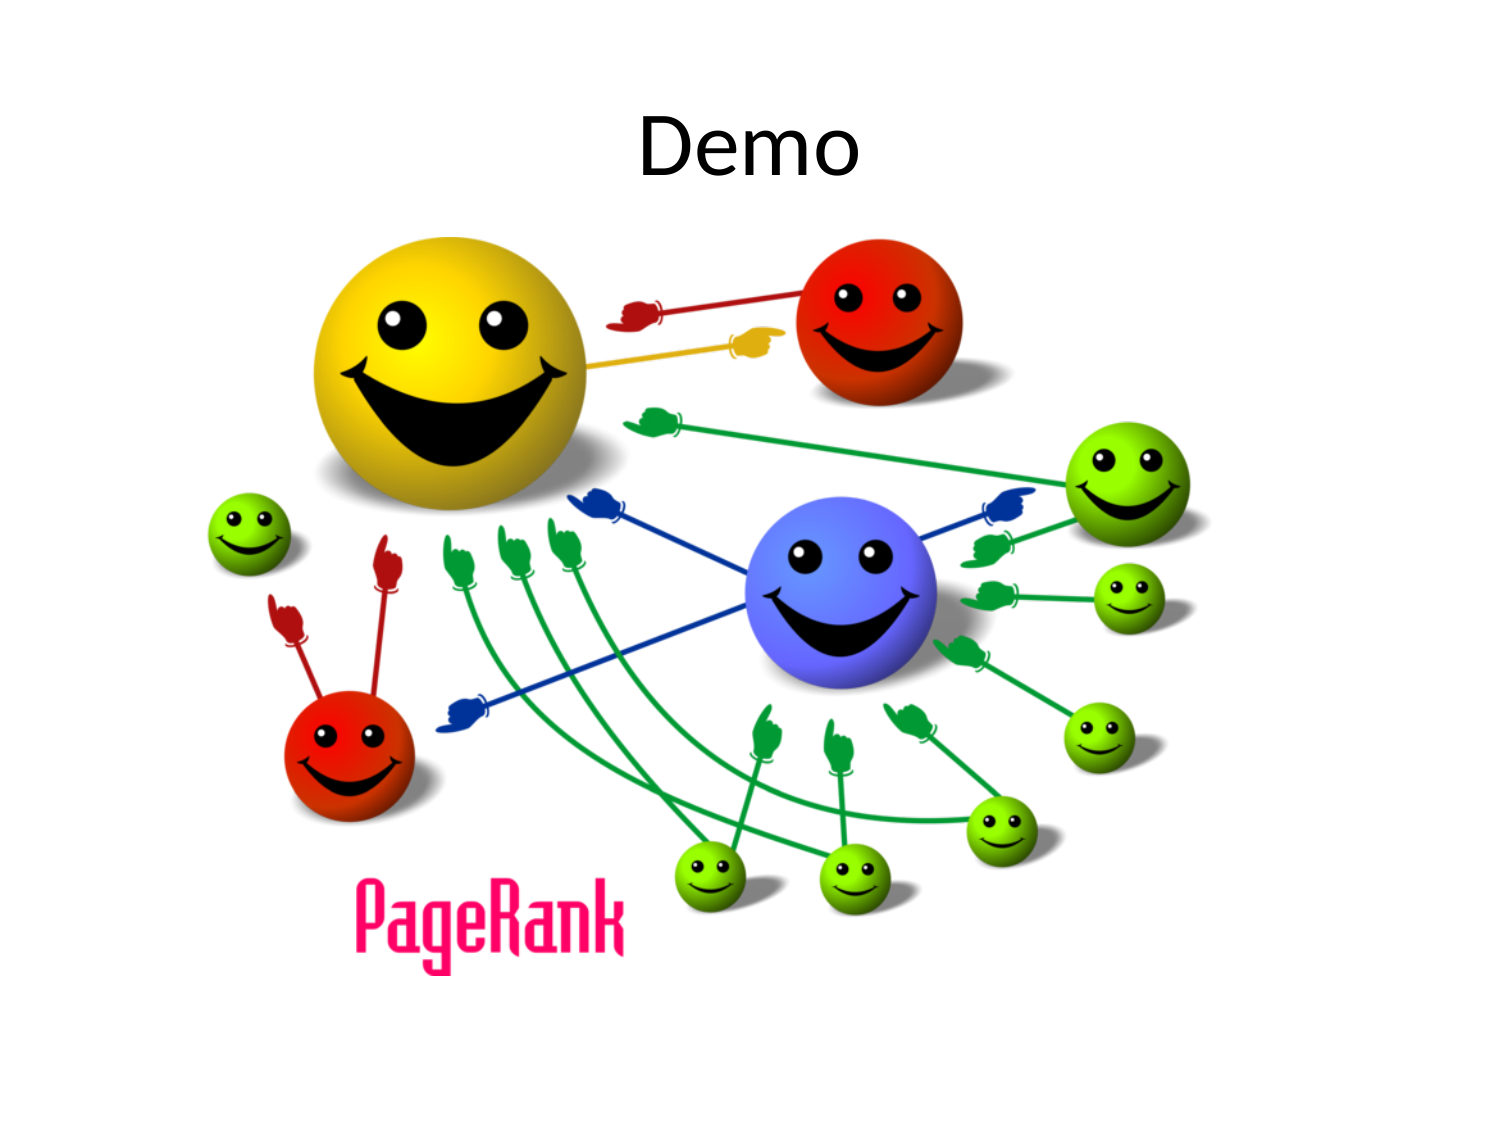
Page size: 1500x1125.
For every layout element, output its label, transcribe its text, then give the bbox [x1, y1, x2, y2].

picture [199, 237, 1226, 976]
title Demo [75, 45, 1425, 233]
